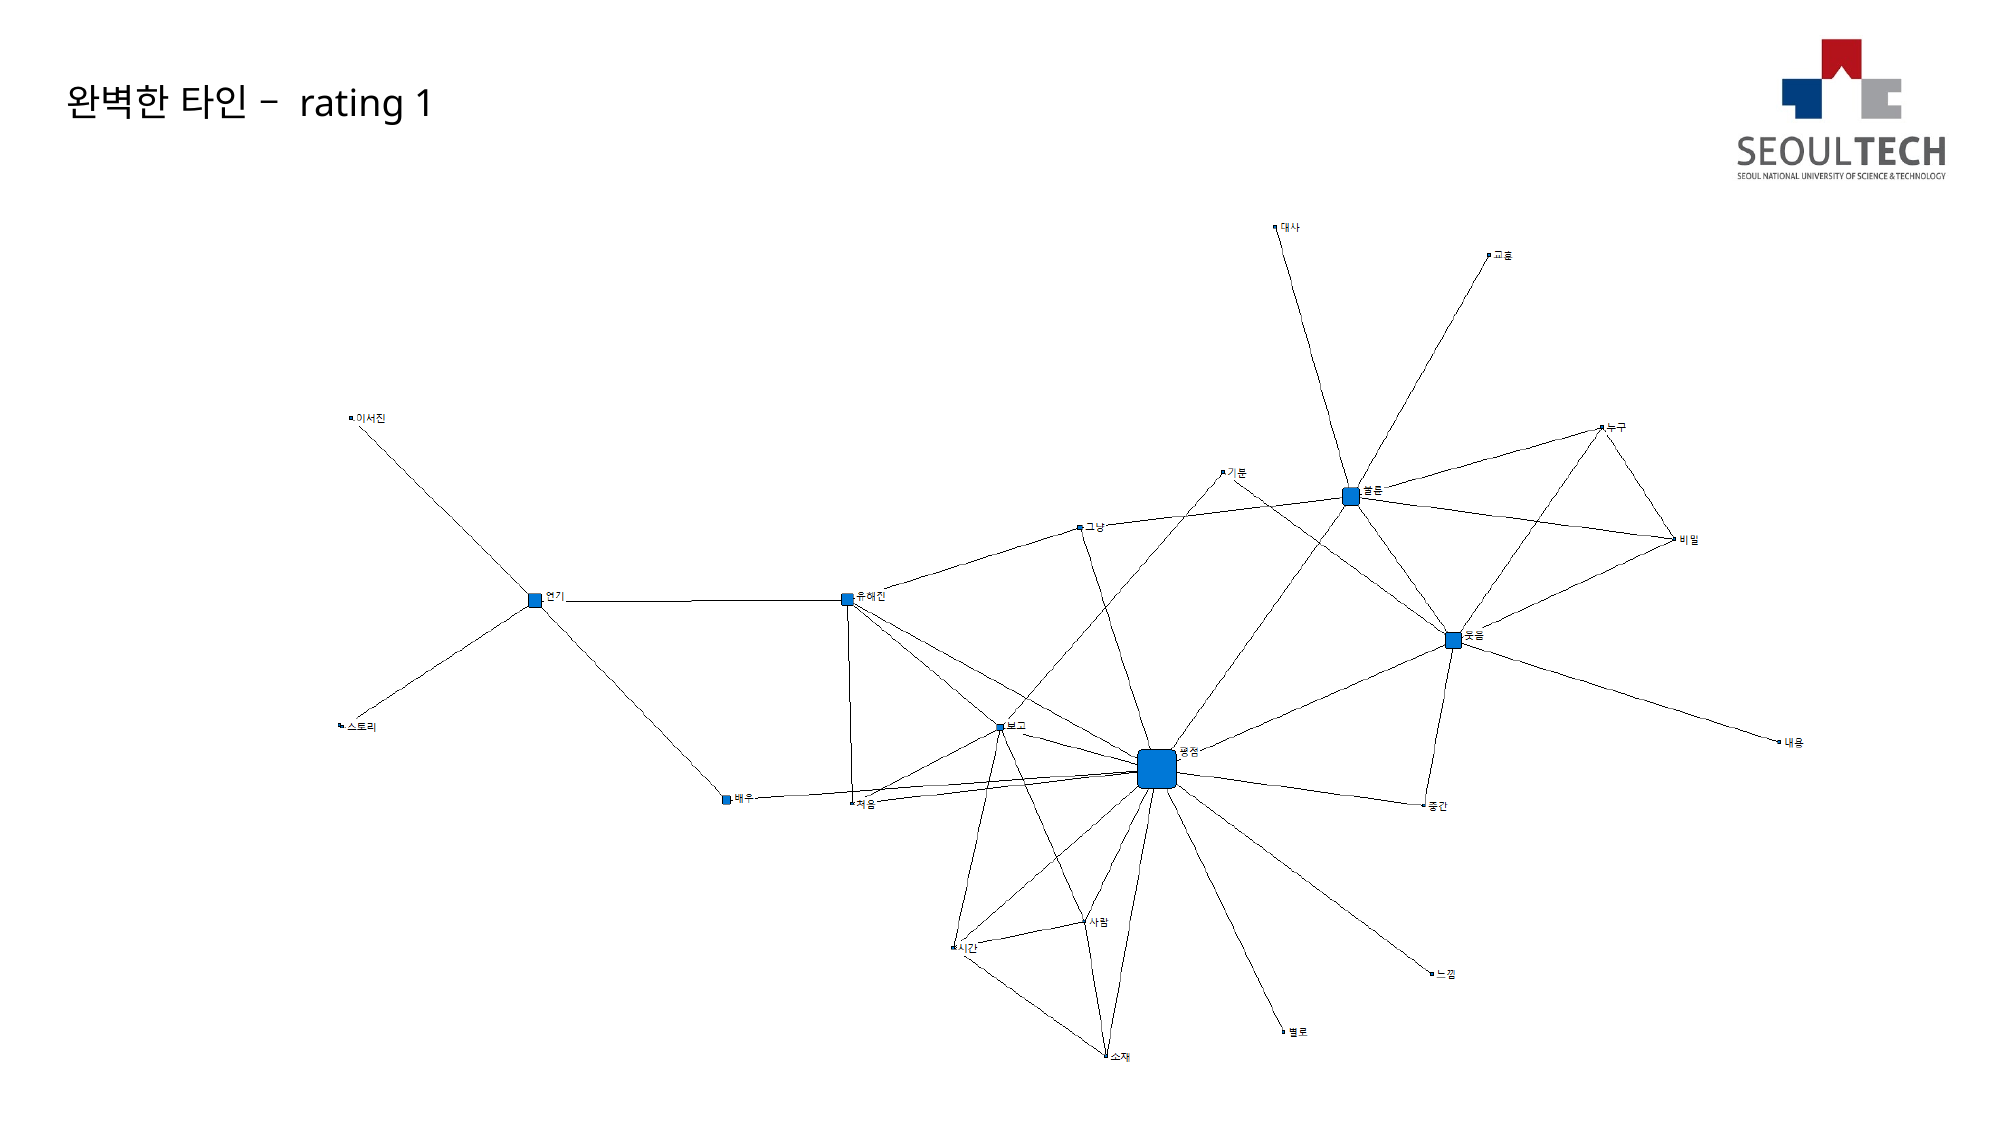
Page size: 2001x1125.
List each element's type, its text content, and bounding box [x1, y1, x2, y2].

text_box 완벽한 타인 – rating 1 [51, 71, 1552, 211]
picture [310, 209, 1816, 1074]
picture [1732, 35, 1949, 181]
